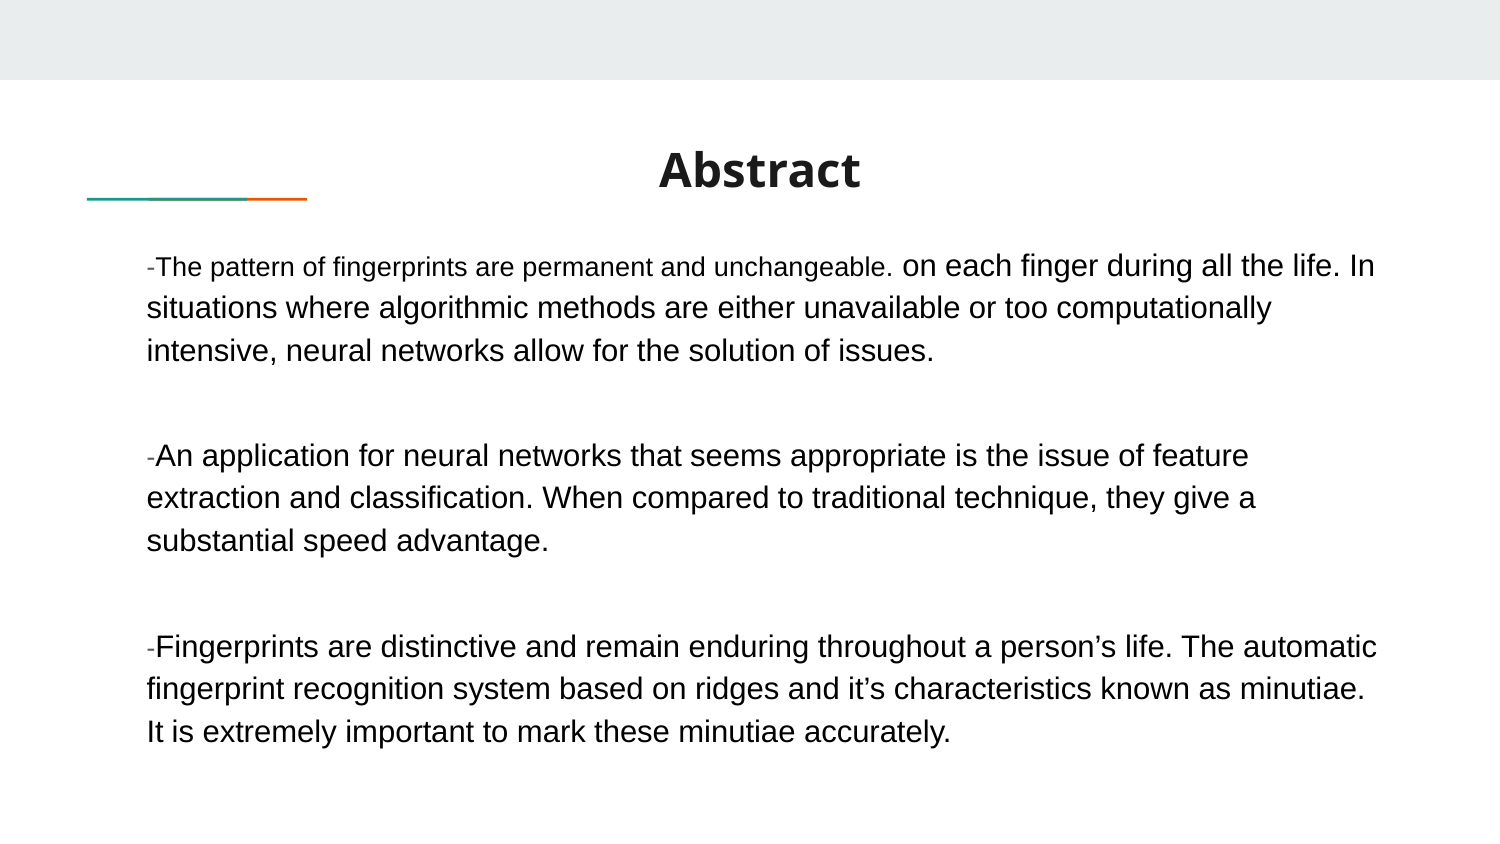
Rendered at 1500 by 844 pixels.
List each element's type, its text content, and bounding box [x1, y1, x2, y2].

list -The pattern of fingerprints are permanent and unchangeable. on each finger during all the life. In situations where algorithmic methods are either unavailable or too computationally intensive, neural networks allow for the solution of issues. -An application for neural networks that seems appropriate is the issue of feature extraction and classification. When compared to traditional technique, they give a substantial speed advantage. -Fingerprints are distinctive and remain enduring throughout a person’s life. The automatic fingerprint recognition system based on ridges and it’s characteristics known as minutiae. It is extremely important to mark these minutiae accurately. [131, 224, 1393, 833]
title Abstract [131, 124, 1393, 213]
